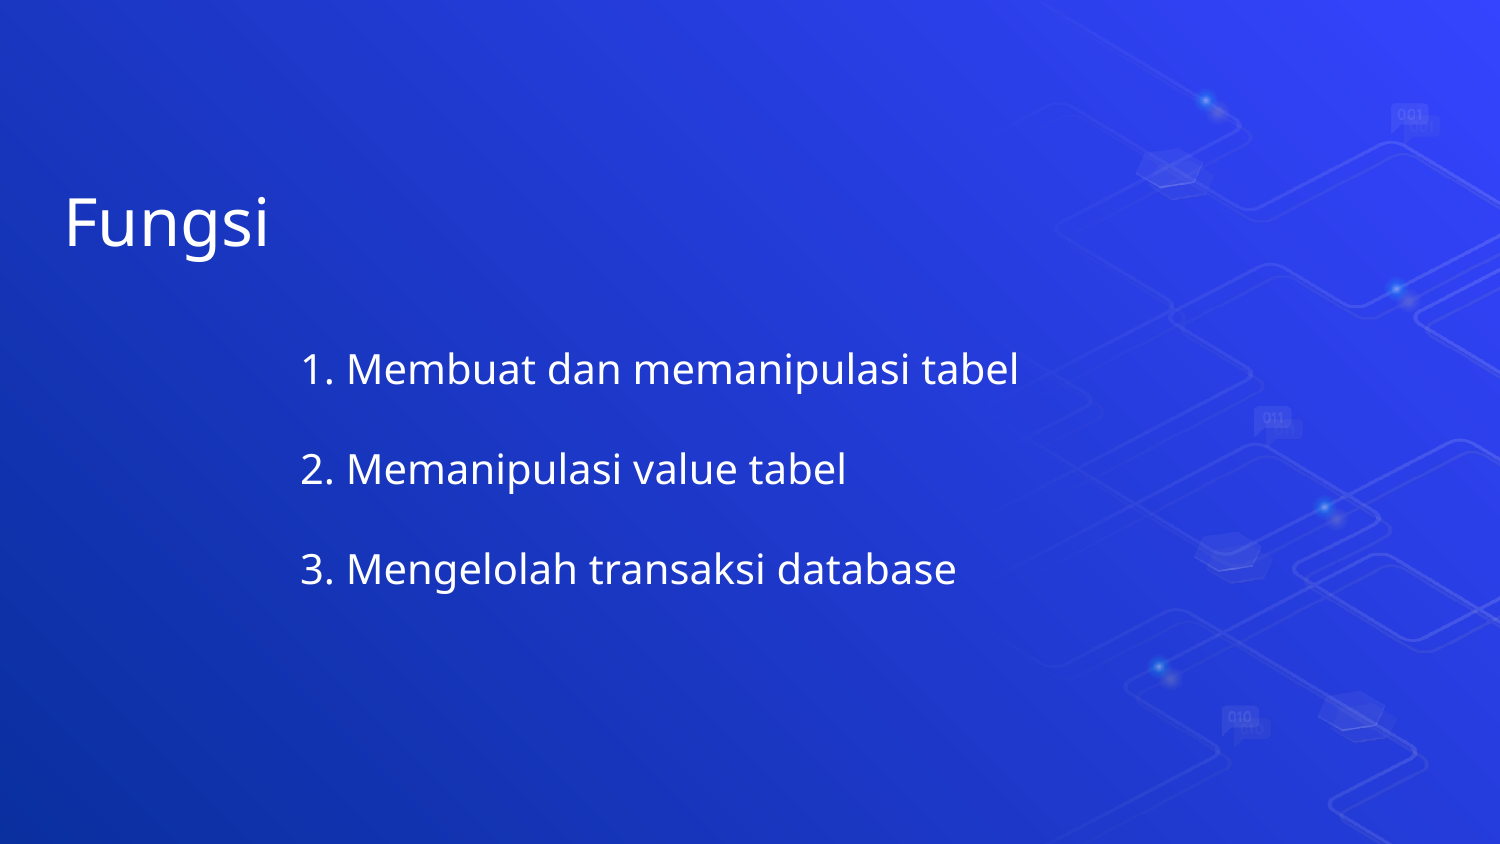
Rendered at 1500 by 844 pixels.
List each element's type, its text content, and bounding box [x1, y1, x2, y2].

subtitle 1. Membuat dan memanipulasi tabel 2. Memanipulasi value tabel 3. Mengelolah transaksi database [300, 223, 1500, 713]
title Fungsi [63, 150, 1050, 291]
